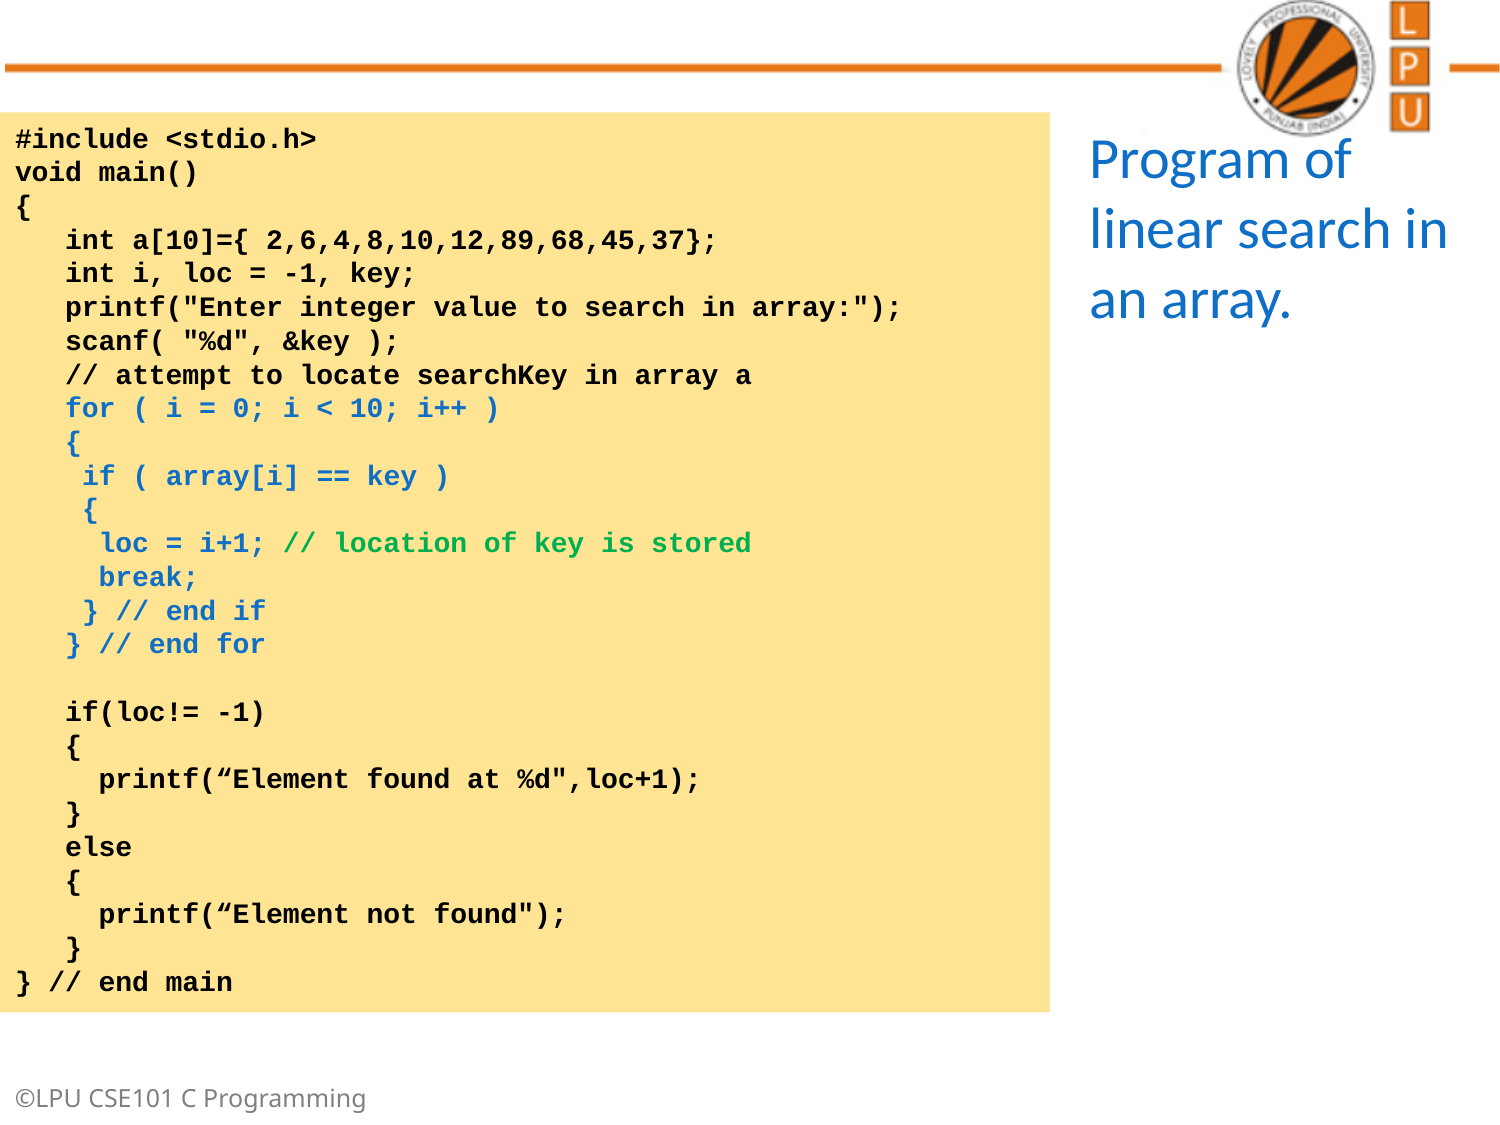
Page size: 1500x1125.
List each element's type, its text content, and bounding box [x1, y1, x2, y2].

list Program of linear search in an array. [1074, 112, 1500, 1013]
list #include <stdio.h> void main() { int a[10]={ 2,6,4,8,10,12,89,68,45,37}; int i, loc = -1, key; printf("Enter integer value to search in array:"); scanf( "%d", &key ); // attempt to locate searchKey in array a for ( i = 0; i < 10; i++ ) { if ( array[i] == key ) { loc = i+1; // location of key is stored break; } // end if } // end for if(loc!= -1) { printf(“Element found at %d",loc+1); } else { printf(“Element not found"); } } // end main [0, 112, 1050, 1013]
picture [5, 0, 1500, 155]
